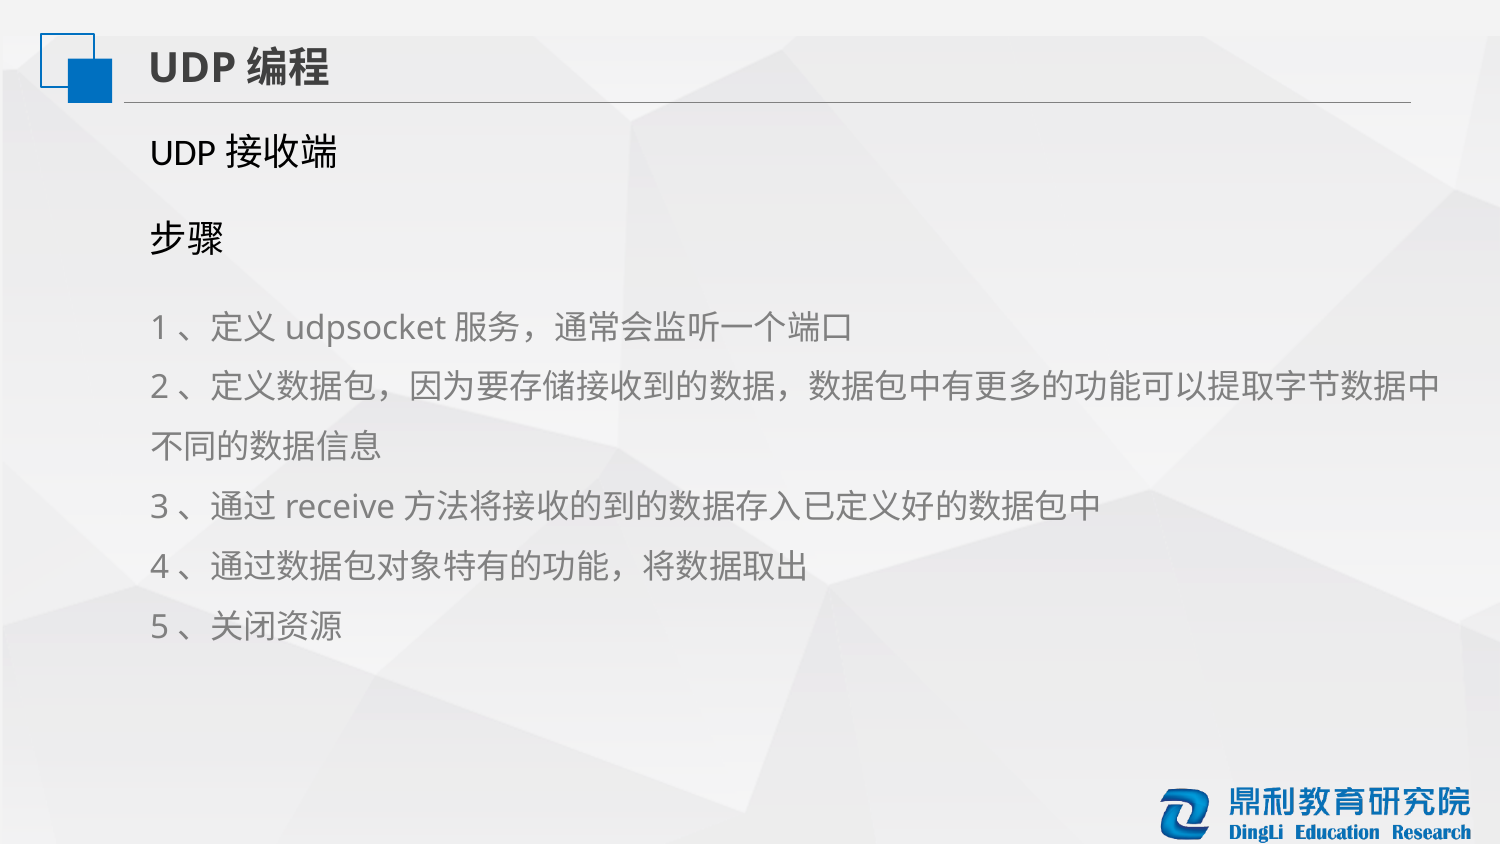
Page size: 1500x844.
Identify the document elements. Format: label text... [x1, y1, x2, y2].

text_box UDP接收端 [135, 120, 360, 180]
text_box 1、定义udpsocket服务，通常会监听一个端口 2、定义数据包，因为要存储接收到的数据，数据包中有更多的功能可以提取字节数据中不同的数据信息 3、通过receive方法将接收的到的数据存入已定义好的数据包中 4、通过数据包对象特有的功能，将数据取出 5、关闭资源 [135, 278, 1459, 653]
text_box 步骤 [135, 207, 479, 268]
picture [42, 36, 93, 86]
picture [2, 36, 1500, 844]
text_box UDP编程 [133, 33, 345, 99]
